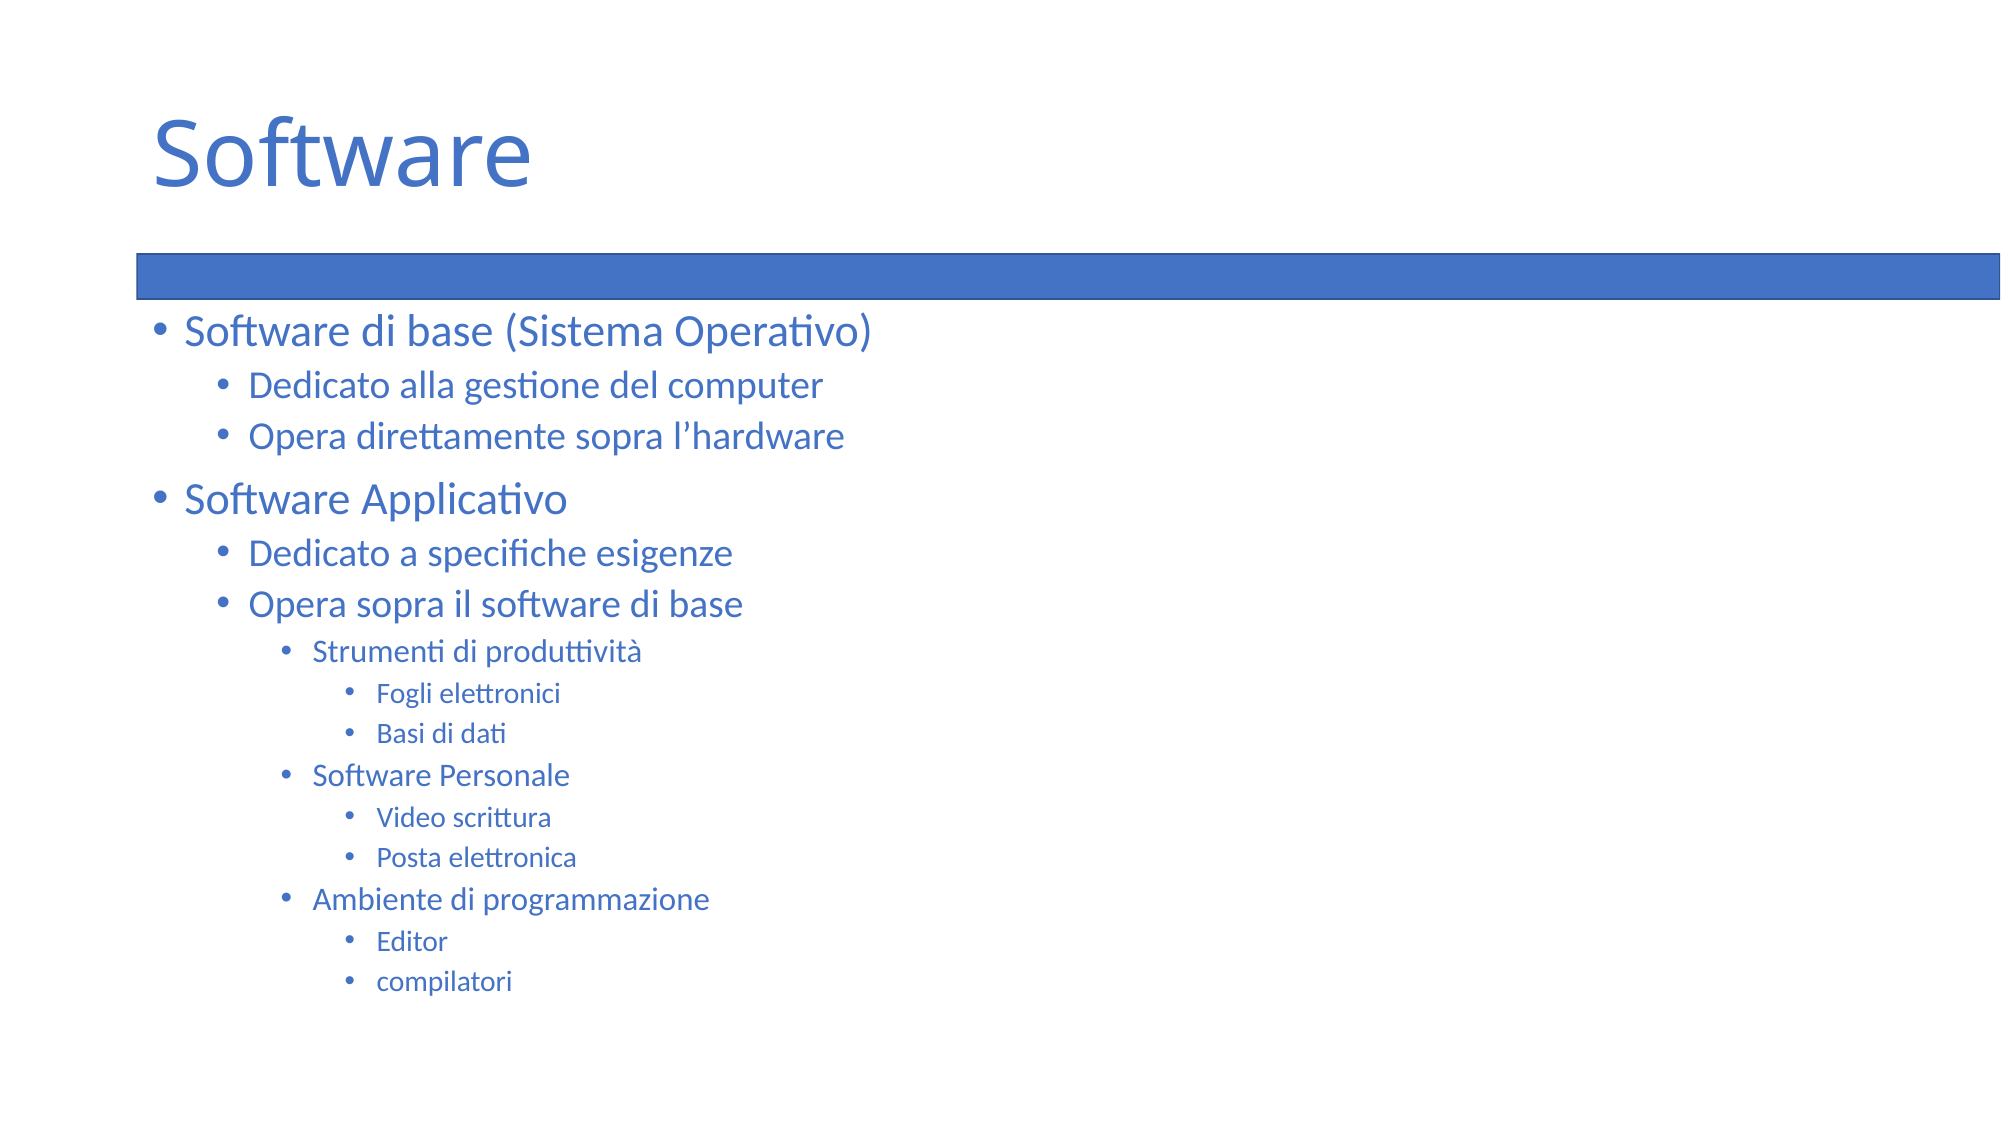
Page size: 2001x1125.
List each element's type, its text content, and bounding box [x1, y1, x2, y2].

list Software di base (Sistema Operativo) Dedicato alla gestione del computer Opera direttamente sopra l’hardware Software Applicativo Dedicato a specifiche esigenze Opera sopra il software di base Strumenti di produttività Fogli elettronici Basi di dati Software Personale Video scrittura Posta elettronica Ambiente di programmazione Editor compilatori [137, 299, 1863, 1014]
title Software [137, 59, 1863, 255]
